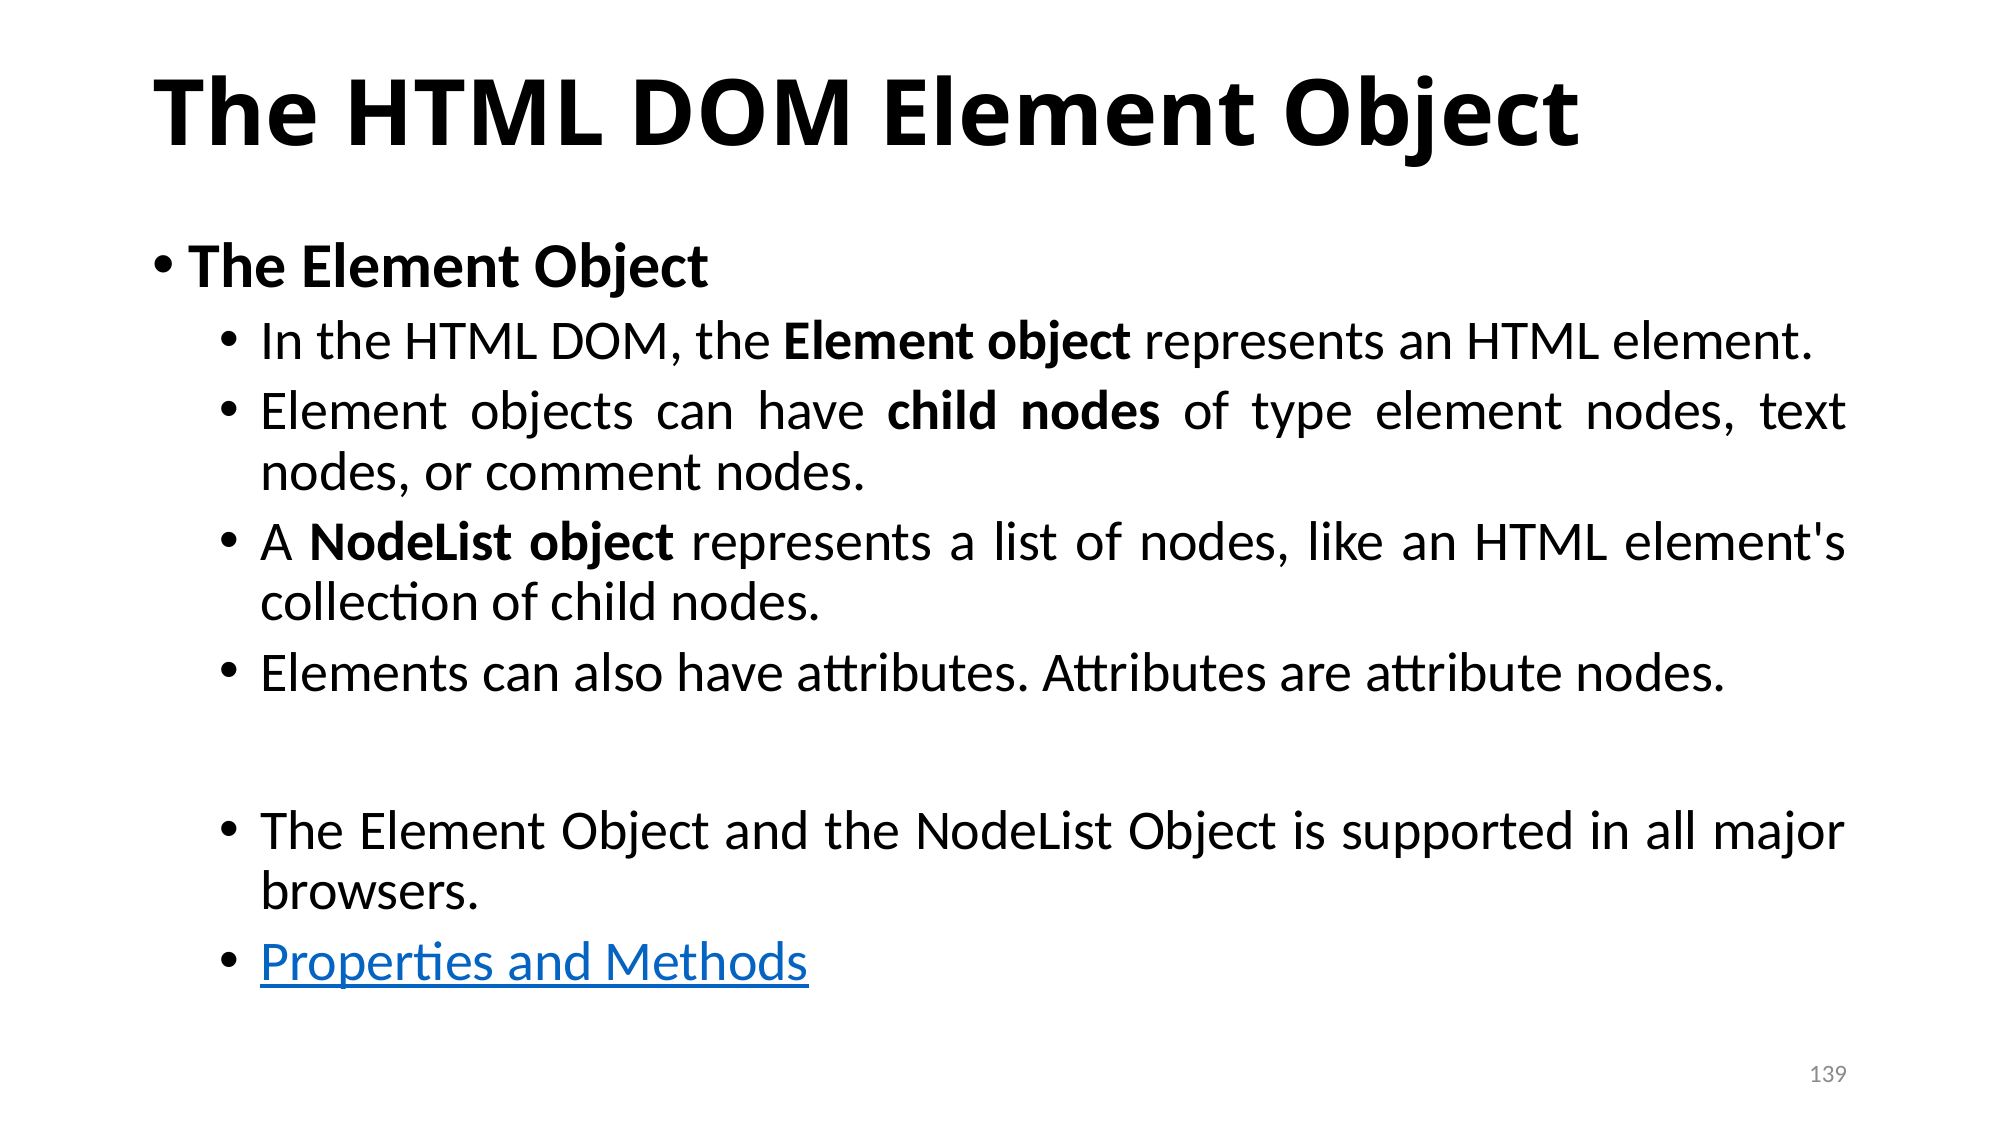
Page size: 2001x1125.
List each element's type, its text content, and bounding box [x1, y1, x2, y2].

title The HTML DOM Element Object [137, 7, 1863, 224]
list The Element Object In the HTML DOM, the Element object represents an HTML element. Element objects can have child nodes of type element nodes, text nodes, or comment nodes. A NodeList object represents a list of nodes, like an HTML element's collection of child nodes. Elements can also have attributes. Attributes are attribute nodes. The Element Object and the NodeList Object is supported in all major browsers. Properties and Methods [137, 224, 1863, 1043]
slide_number 139 [1412, 1042, 1863, 1103]
